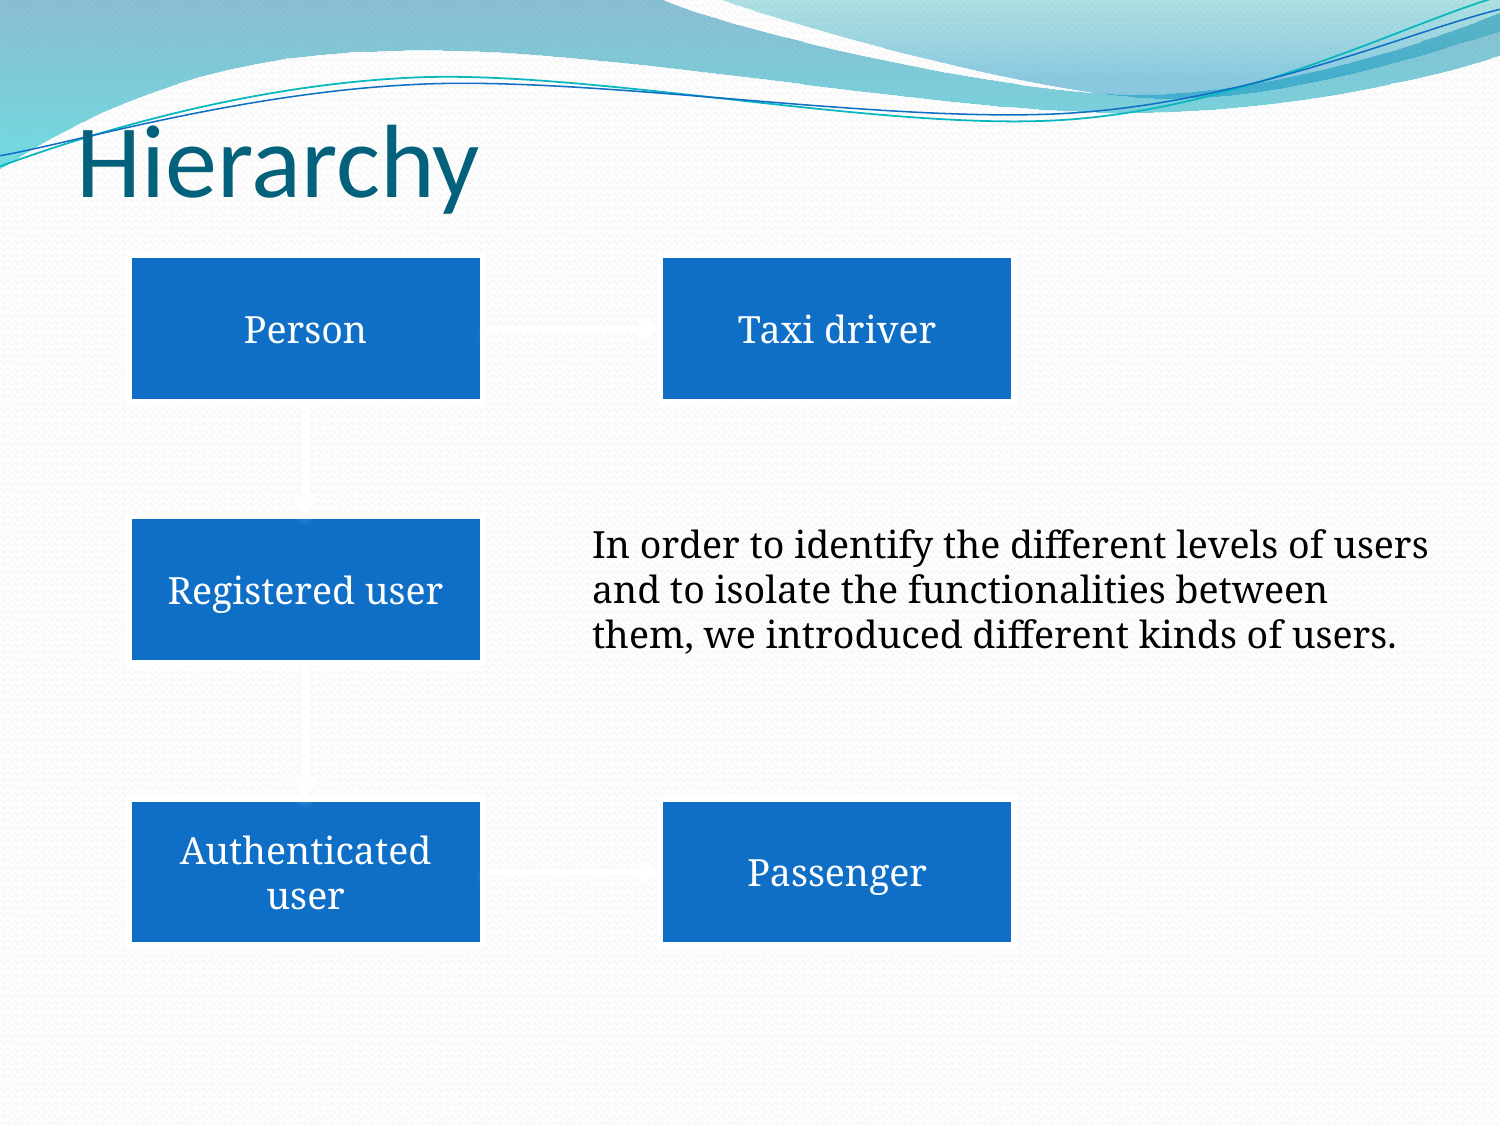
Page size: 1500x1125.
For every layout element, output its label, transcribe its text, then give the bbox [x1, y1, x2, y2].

title Hierarchy [76, 30, 1427, 219]
text_box In order to identify the different levels of users and to isolate the functionalities between them, we introduced different kinds of users. [1021, 513, 1452, 664]
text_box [128, 255, 1015, 946]
